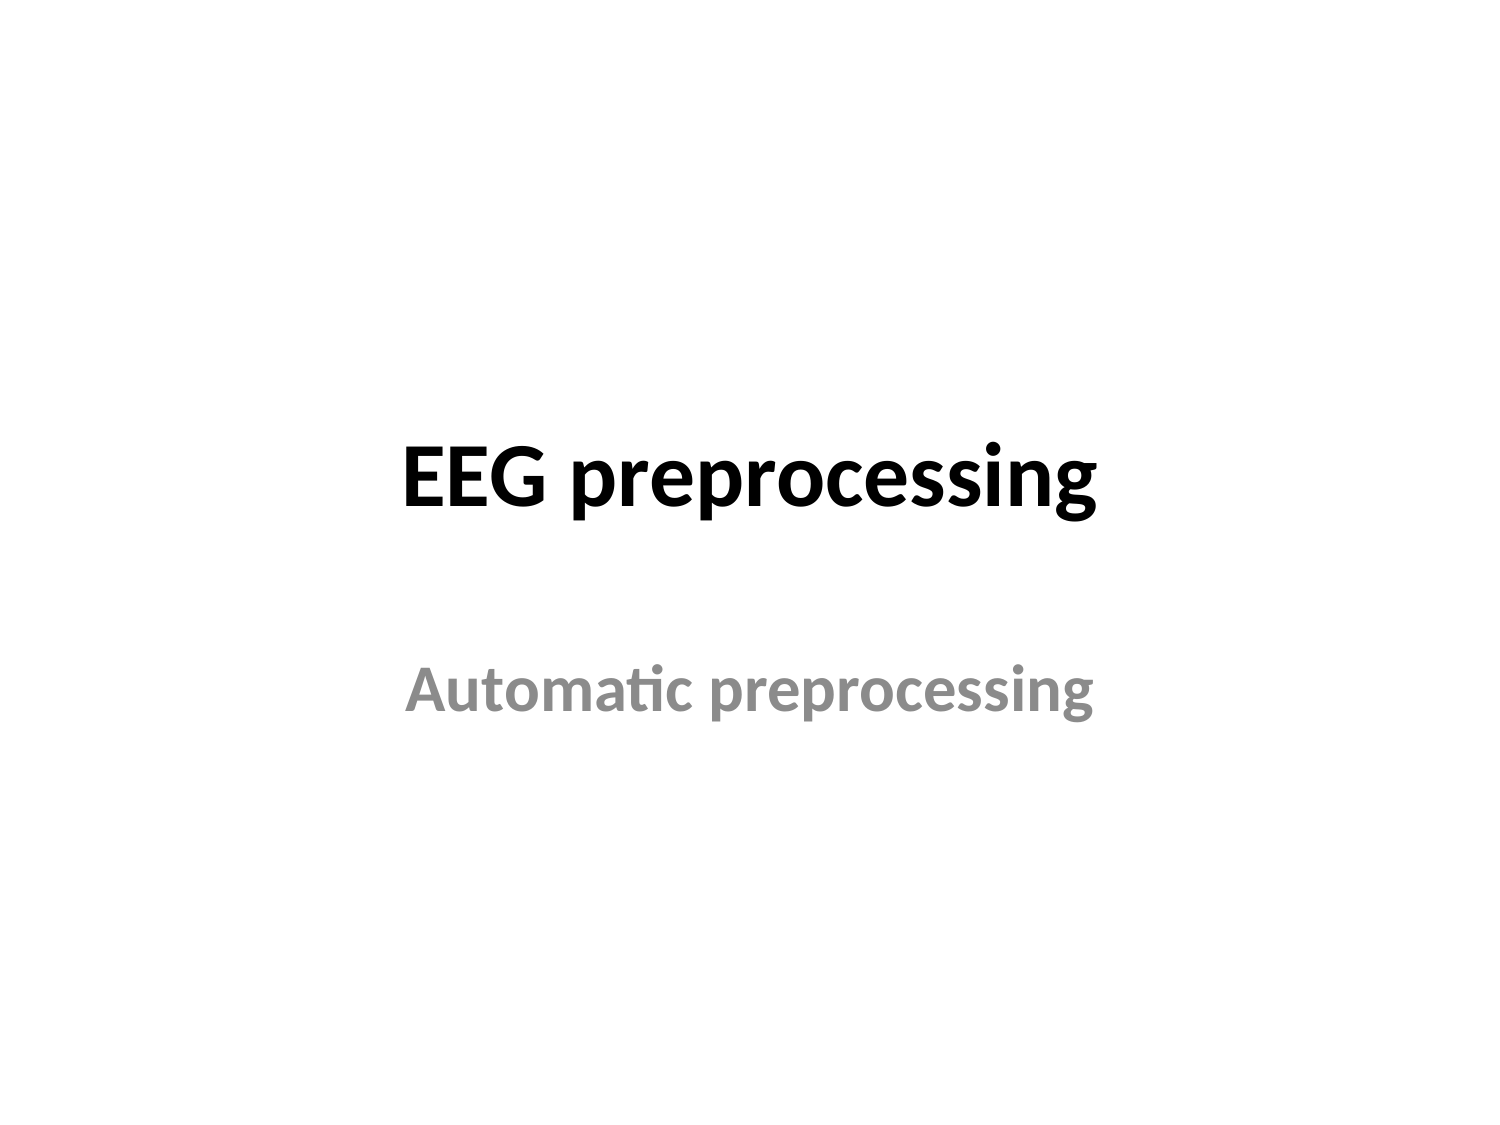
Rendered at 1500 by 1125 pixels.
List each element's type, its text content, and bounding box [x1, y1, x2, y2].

subtitle Automatic preprocessing [225, 637, 1275, 925]
title EEG preprocessing [112, 349, 1388, 591]
